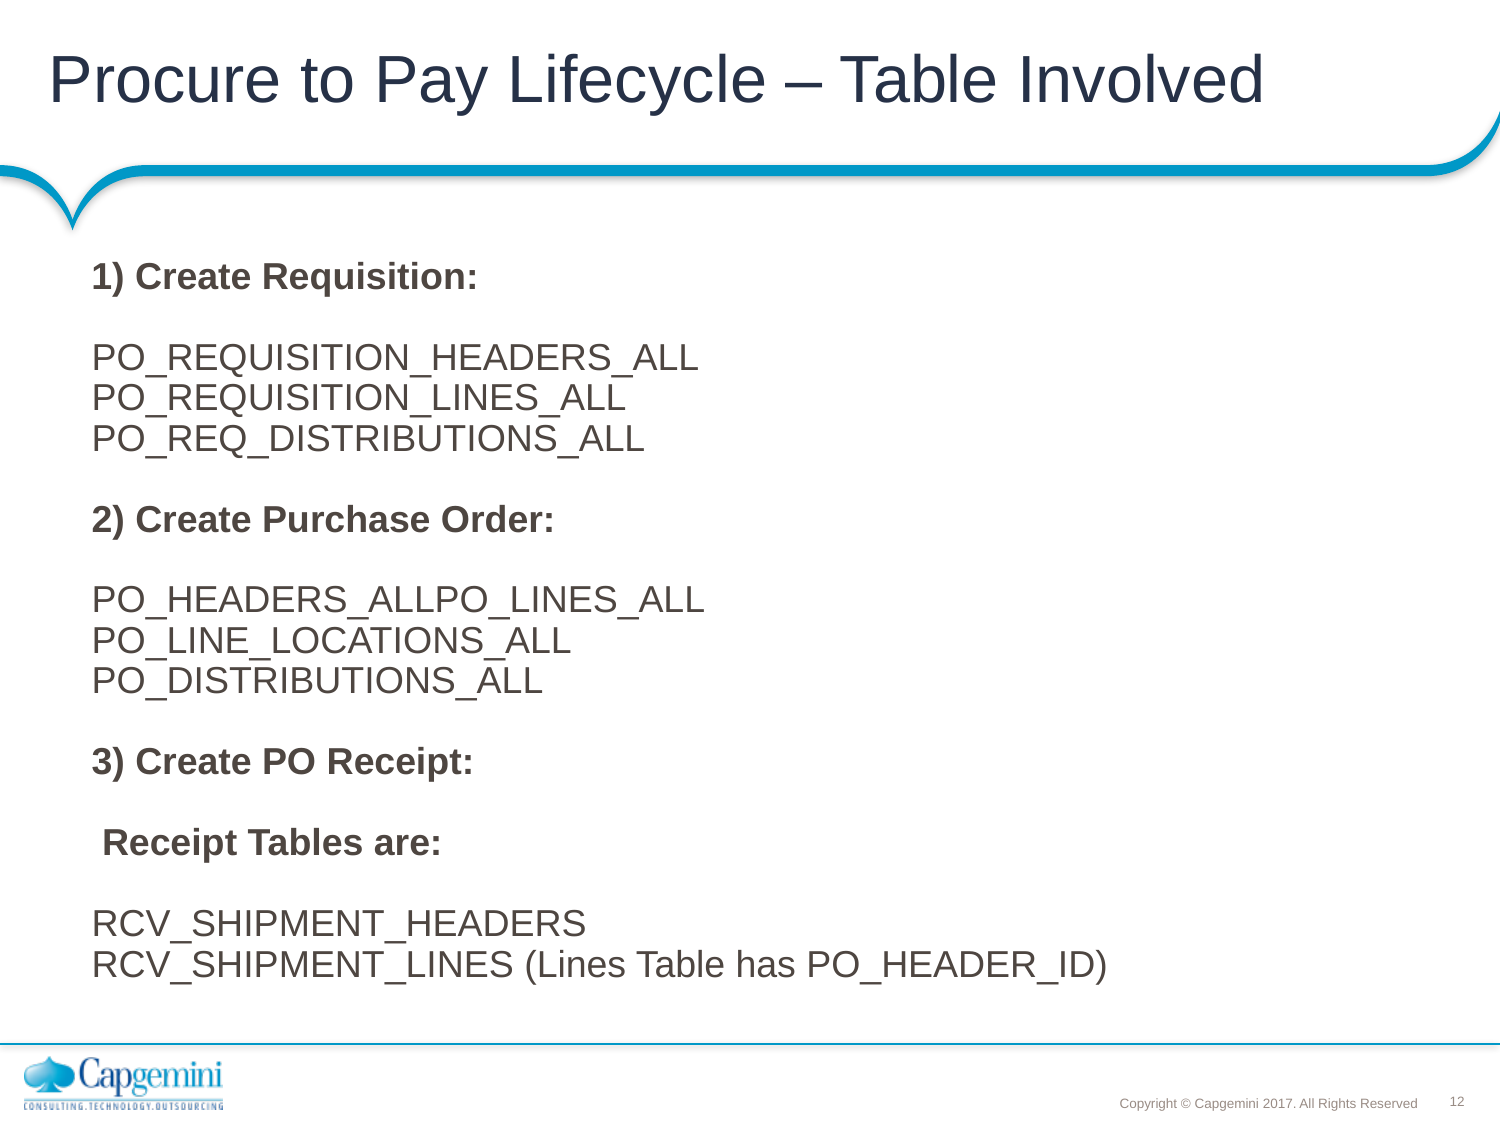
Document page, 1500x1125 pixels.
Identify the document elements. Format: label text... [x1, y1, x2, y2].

list 1) Create Requisition: PO_REQUISITION_HEADERS_ALL PO_REQUISITION_LINES_ALL PO_REQ_DISTRIBUTIONS_ALL 2) Create Purchase Order: PO_HEADERS_ALLPO_LINES_ALL PO_LINE_LOCATIONS_ALL PO_DISTRIBUTIONS_ALL 3) Create PO Receipt: Receipt Tables are: RCV_SHIPMENT_HEADERS RCV_SHIPMENT_LINES (Lines Table has PO_HEADER_ID) [48, 244, 1133, 1043]
picture [24, 1056, 223, 1110]
title Procure to Pay Lifecycle – Table Involved [0, 0, 1500, 165]
